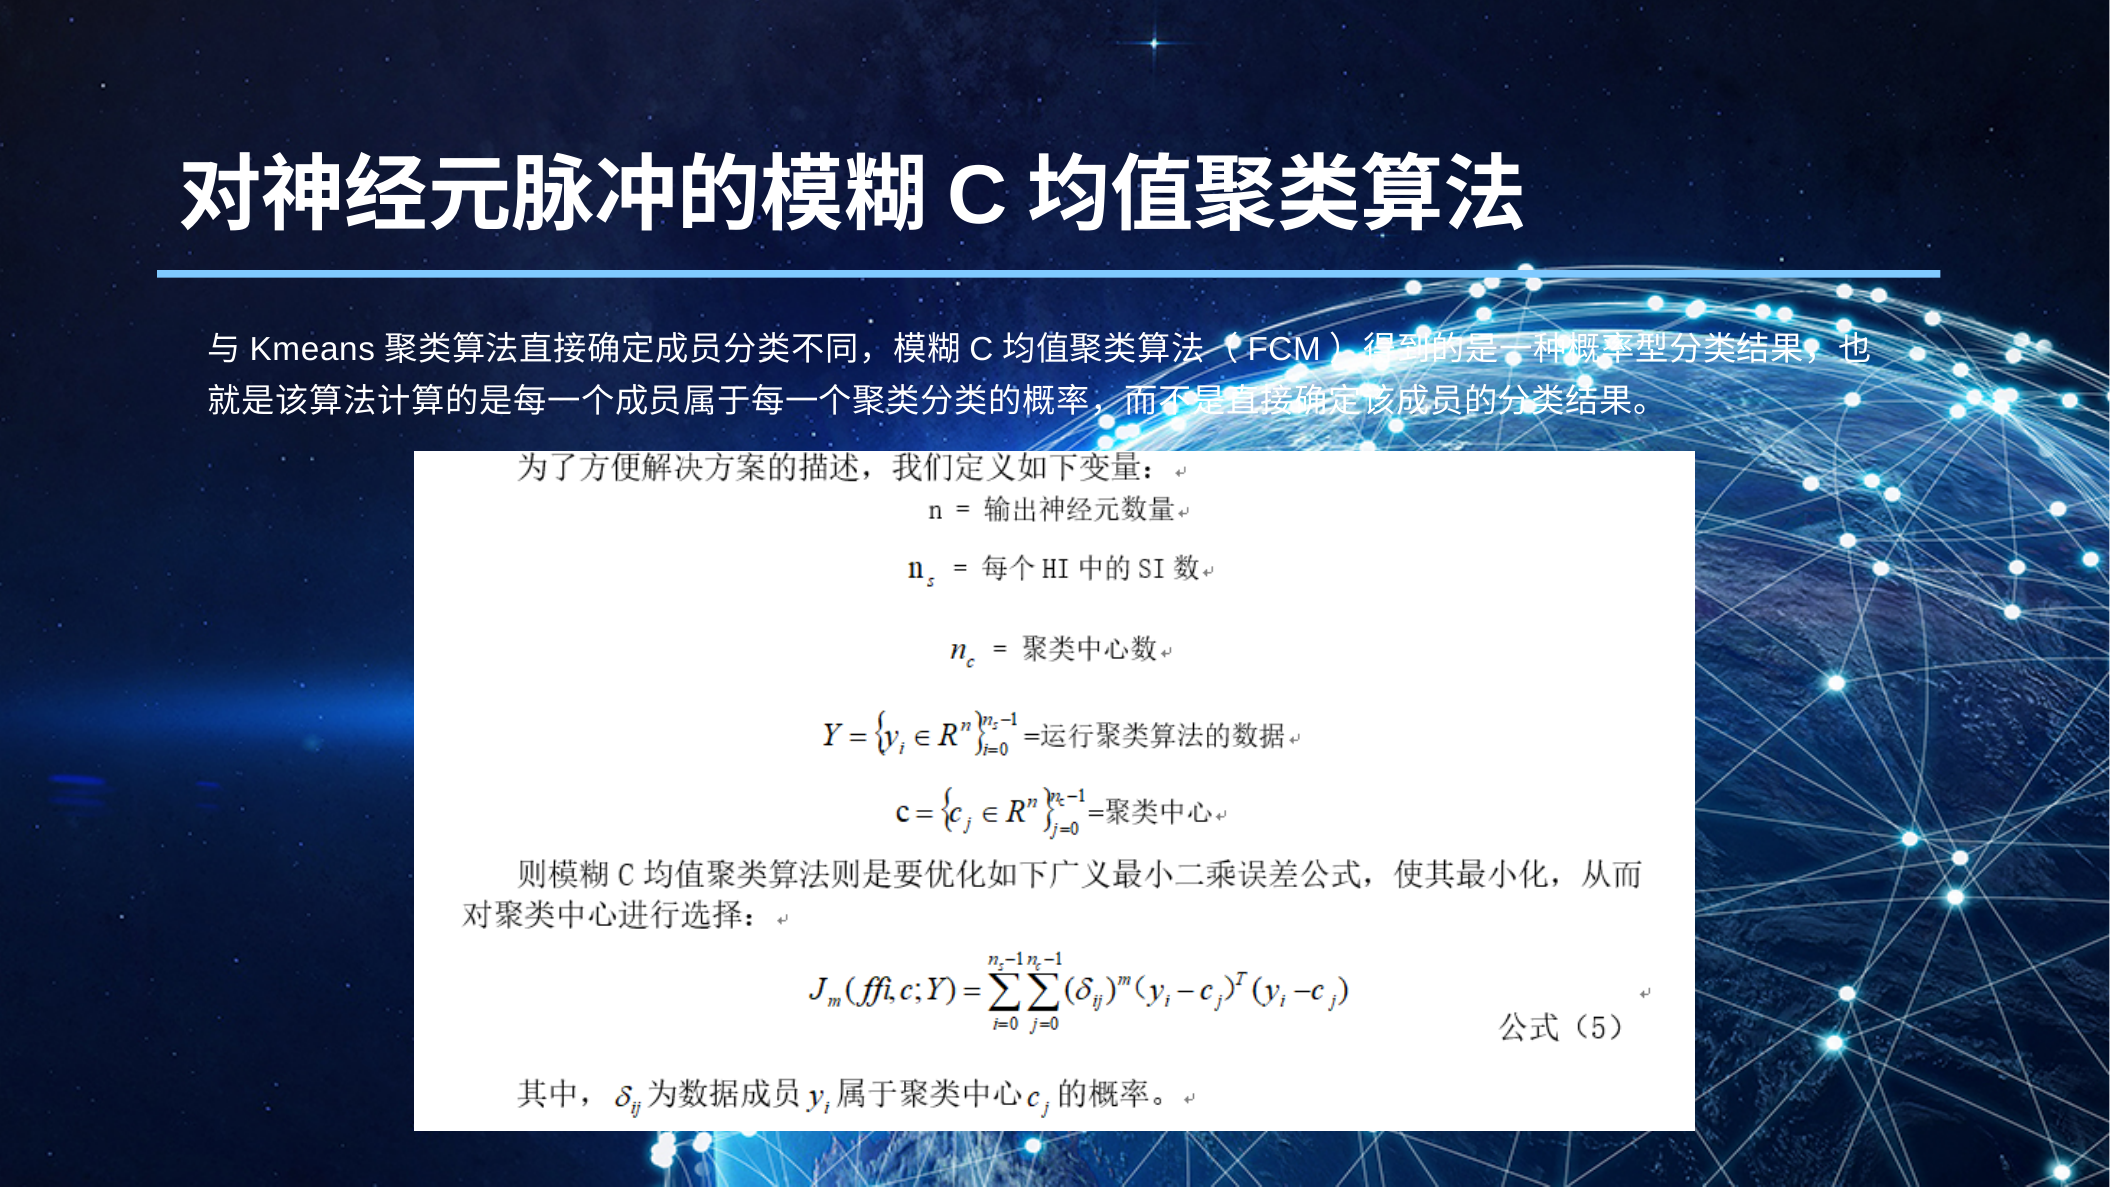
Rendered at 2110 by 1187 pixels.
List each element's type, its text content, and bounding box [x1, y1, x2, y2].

picture [0, 0, 2110, 1187]
text_box [156, 269, 1942, 279]
text_box 与Kmeans聚类算法直接确定成员分类不同，模糊C均值聚类算法（FCM）得到的是一种概率型分类结果，也就是该算法计算的是每一个成员属于每一个聚类分类的概率，而不是直接确定该成员的分类结果。 [186, 304, 1912, 889]
text_box 对神经元脉冲的模糊C均值聚类算法 [157, 129, 1717, 251]
